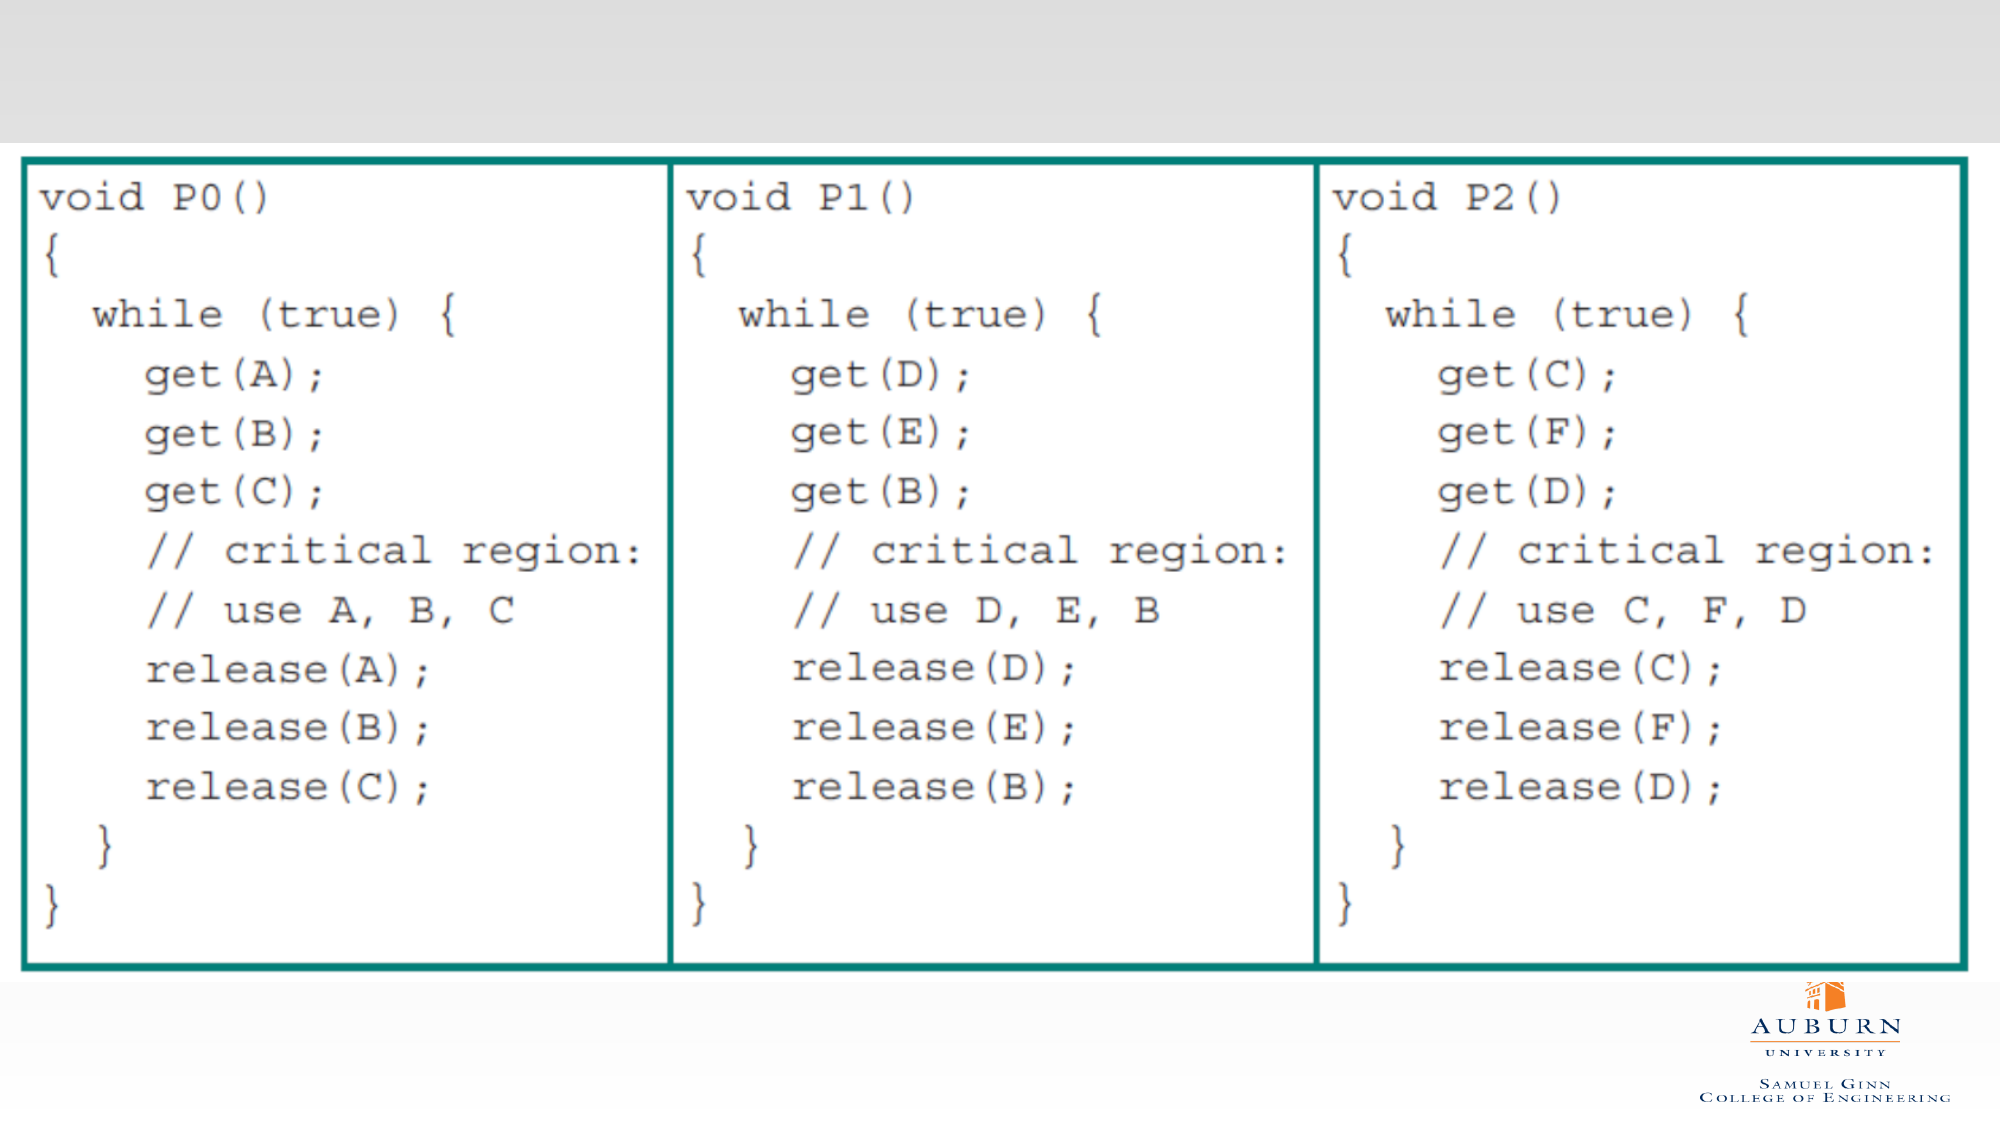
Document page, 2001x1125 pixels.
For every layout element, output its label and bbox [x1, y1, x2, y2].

picture [0, 143, 2000, 1102]
